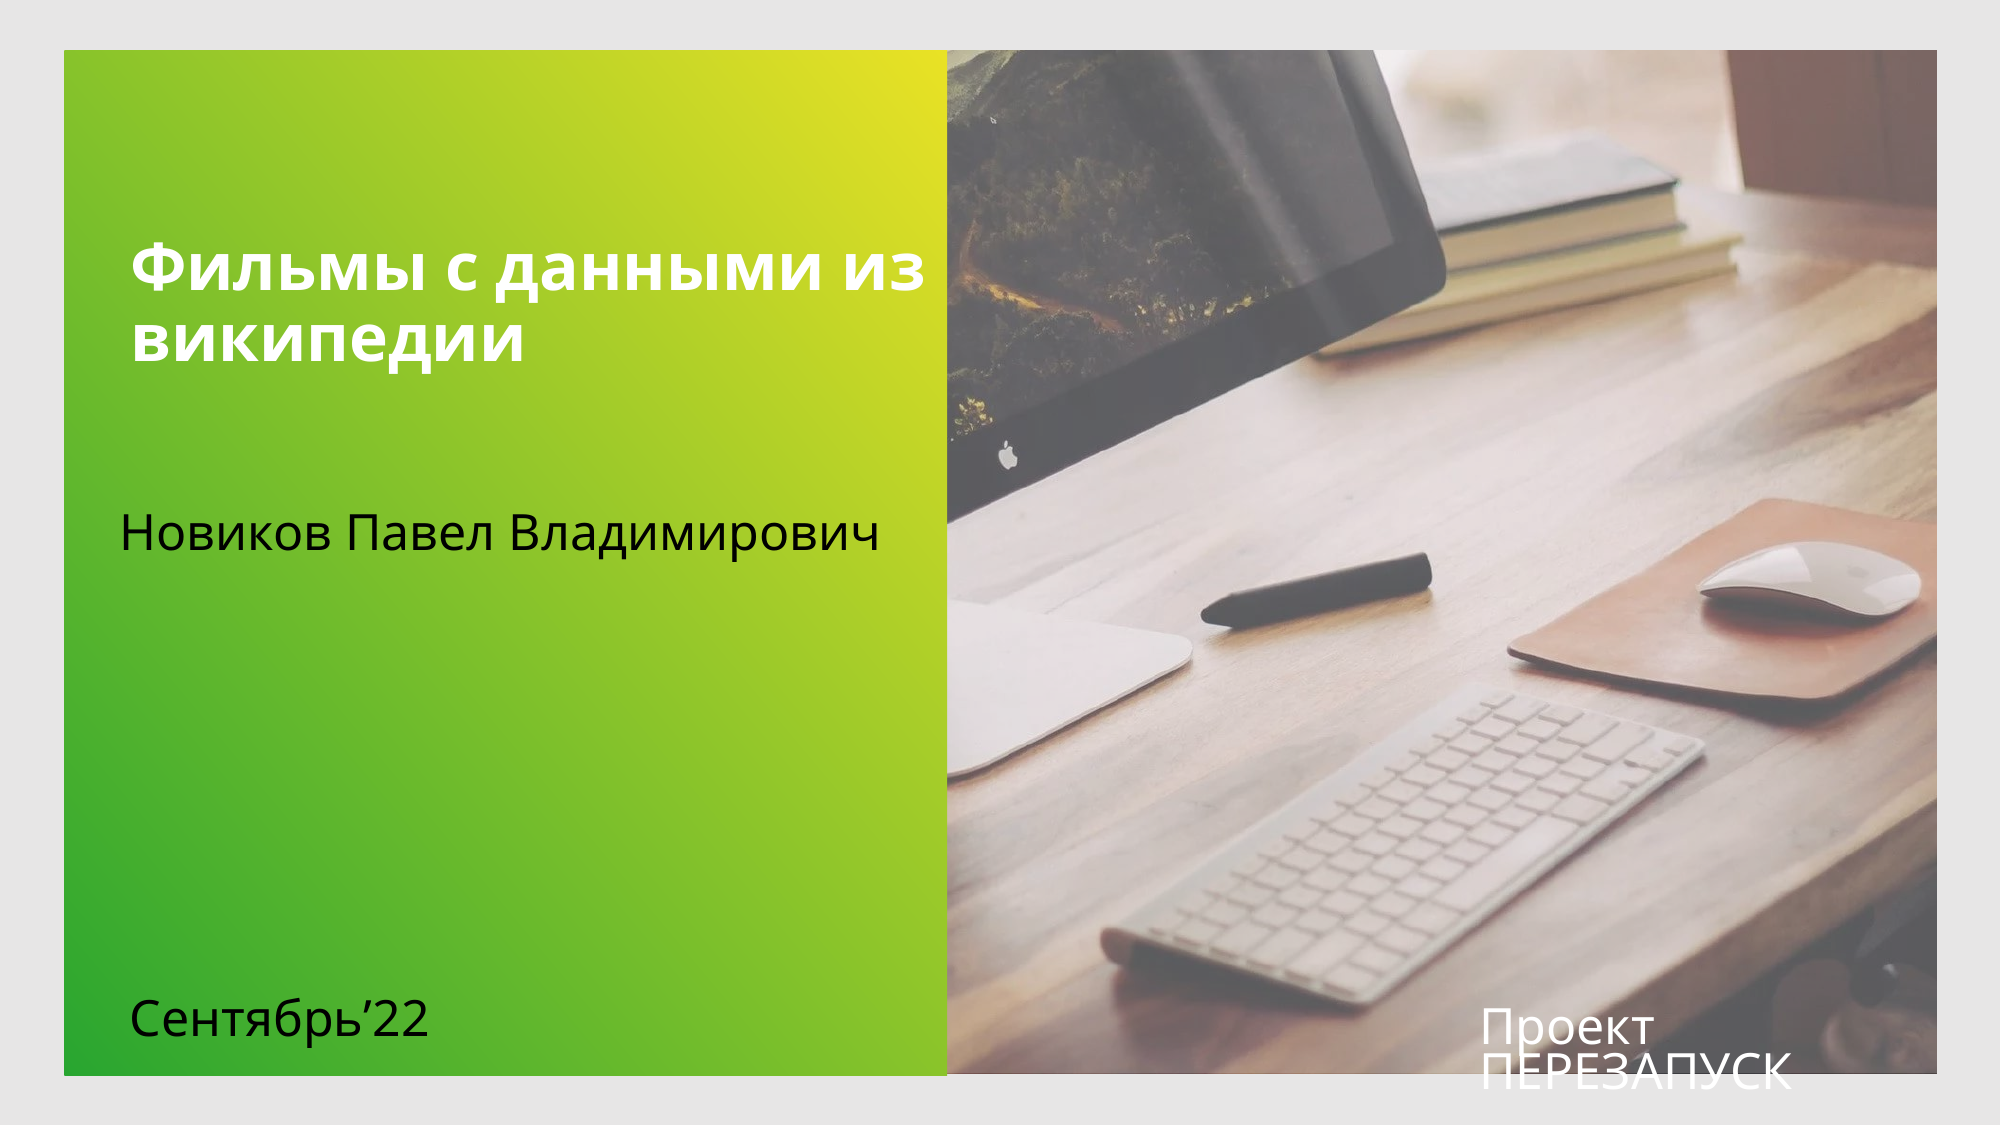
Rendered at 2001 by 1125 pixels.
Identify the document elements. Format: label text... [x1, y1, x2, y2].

title Фильмы с данными из википедии [115, 224, 948, 384]
text_box Сентябрь’22 [115, 985, 948, 1064]
list Новиков Павел Владимирович [104, 500, 948, 760]
